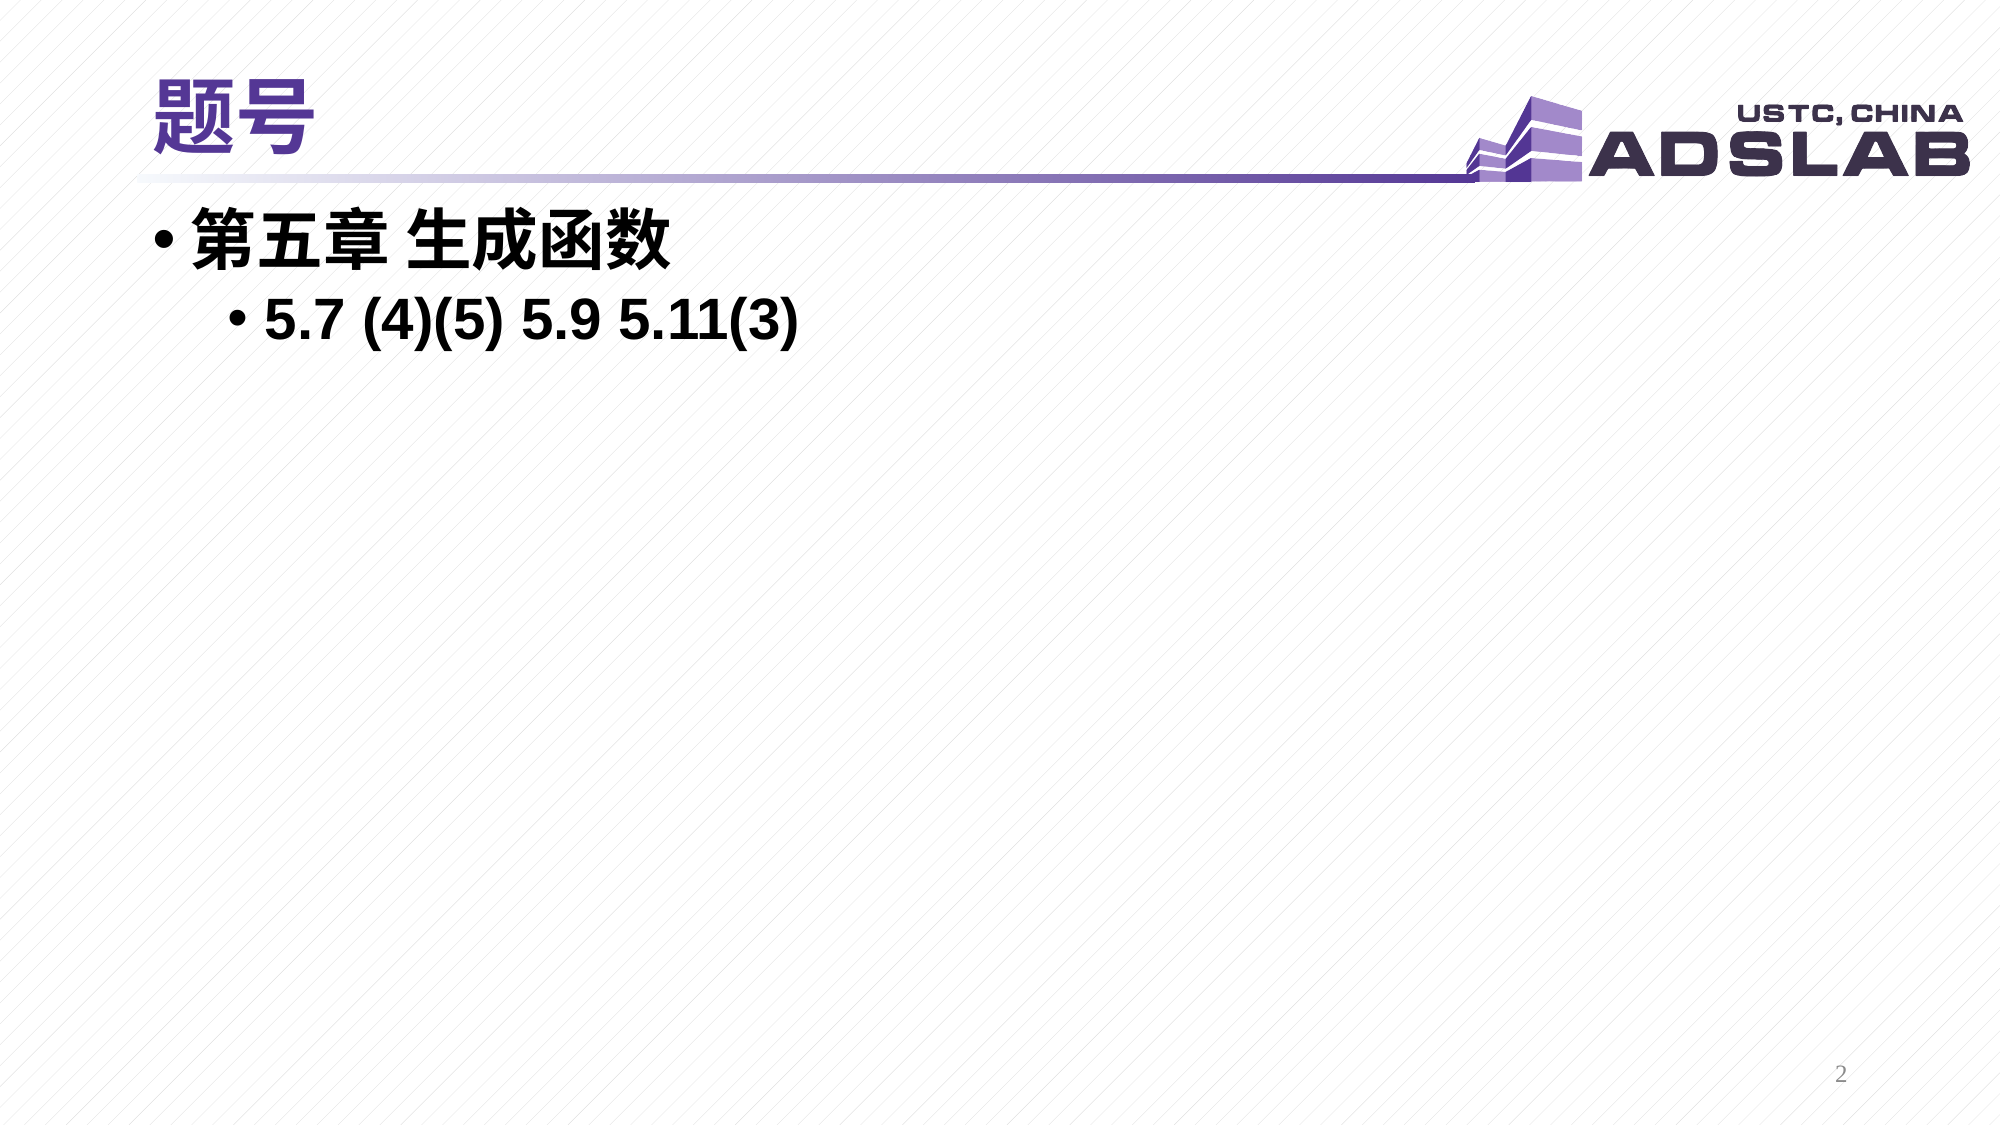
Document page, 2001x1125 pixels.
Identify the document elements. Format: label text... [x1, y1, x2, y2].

picture [1470, 93, 1976, 183]
list 第五章 生成函数 5.7 (4)(5) 5.9 5.11(3) [137, 199, 1863, 1014]
title 题号 [137, 63, 1863, 177]
